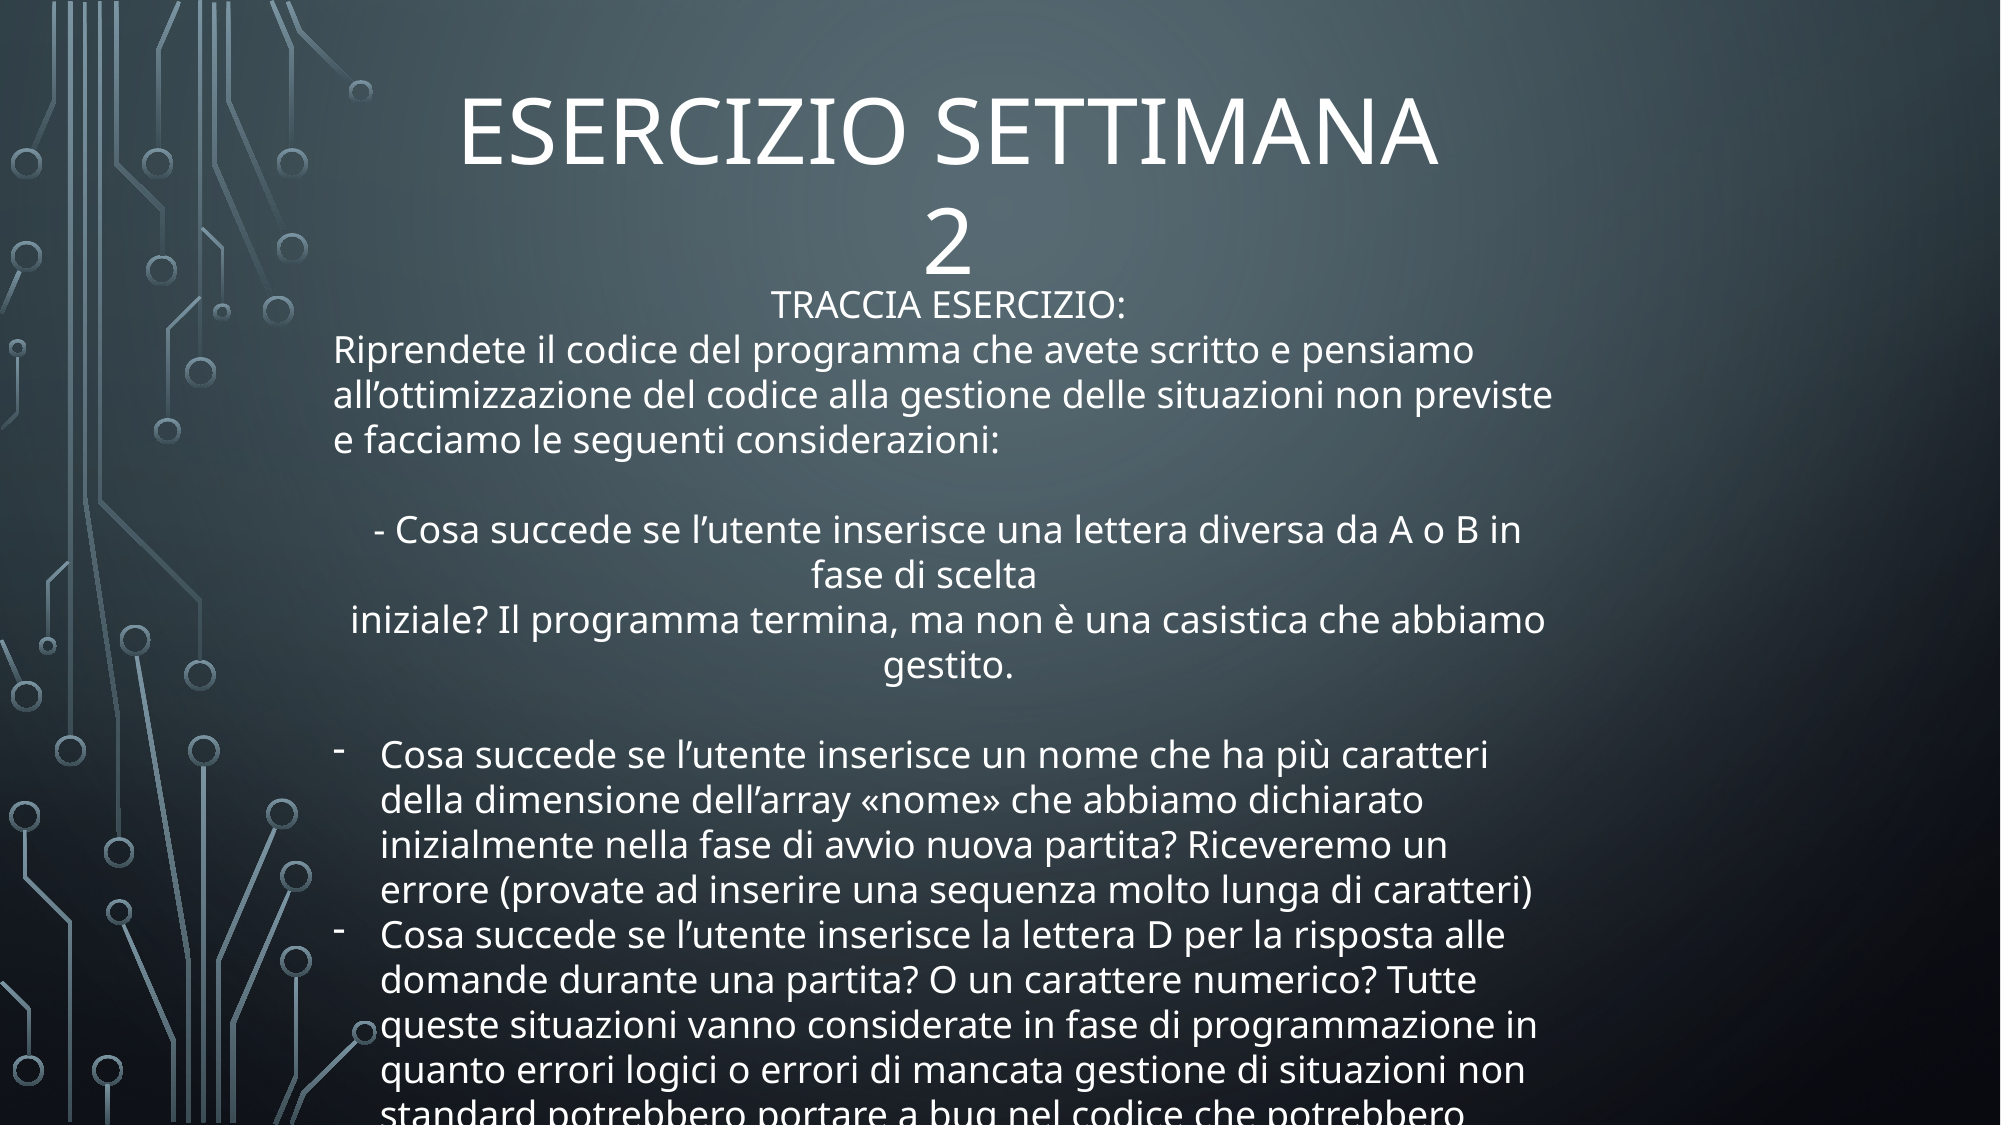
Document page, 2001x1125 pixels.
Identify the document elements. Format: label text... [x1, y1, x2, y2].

text_box TRACCIA ESERCIZIO: Riprendete il codice del programma che avete scritto e pensiamo all’ottimizzazione del codice alla gestione delle situazioni non previste e facciamo le seguenti considerazioni: - Cosa succede se l’utente inserisce una lettera diversa da A o B in fase di scelta iniziale? Il programma termina, ma non è una casistica che abbiamo gestito. Cosa succede se l’utente inserisce un nome che ha più caratteri della dimensione dell’array «nome» che abbiamo dichiarato inizialmente nella fase di avvio nuova partita? Riceveremo un errore (provate ad inserire una sequenza molto lunga di caratteri) Cosa succede se l’utente inserisce la lettera D per la risposta alle domande durante una partita? O un carattere numerico? Tutte queste situazioni vanno considerate in fase di programmazione in quanto errori logici o errori di mancata gestione di situazioni non standard potrebbero portare a bug nel codice che potrebbero essere sfruttati da un attaccante per prendere controllo dell’esecuzione del programma ed eseguire codice malevolo. [318, 273, 1580, 1125]
text_box ESERCIZIO SETTIMANA 2 [433, 65, 1464, 273]
